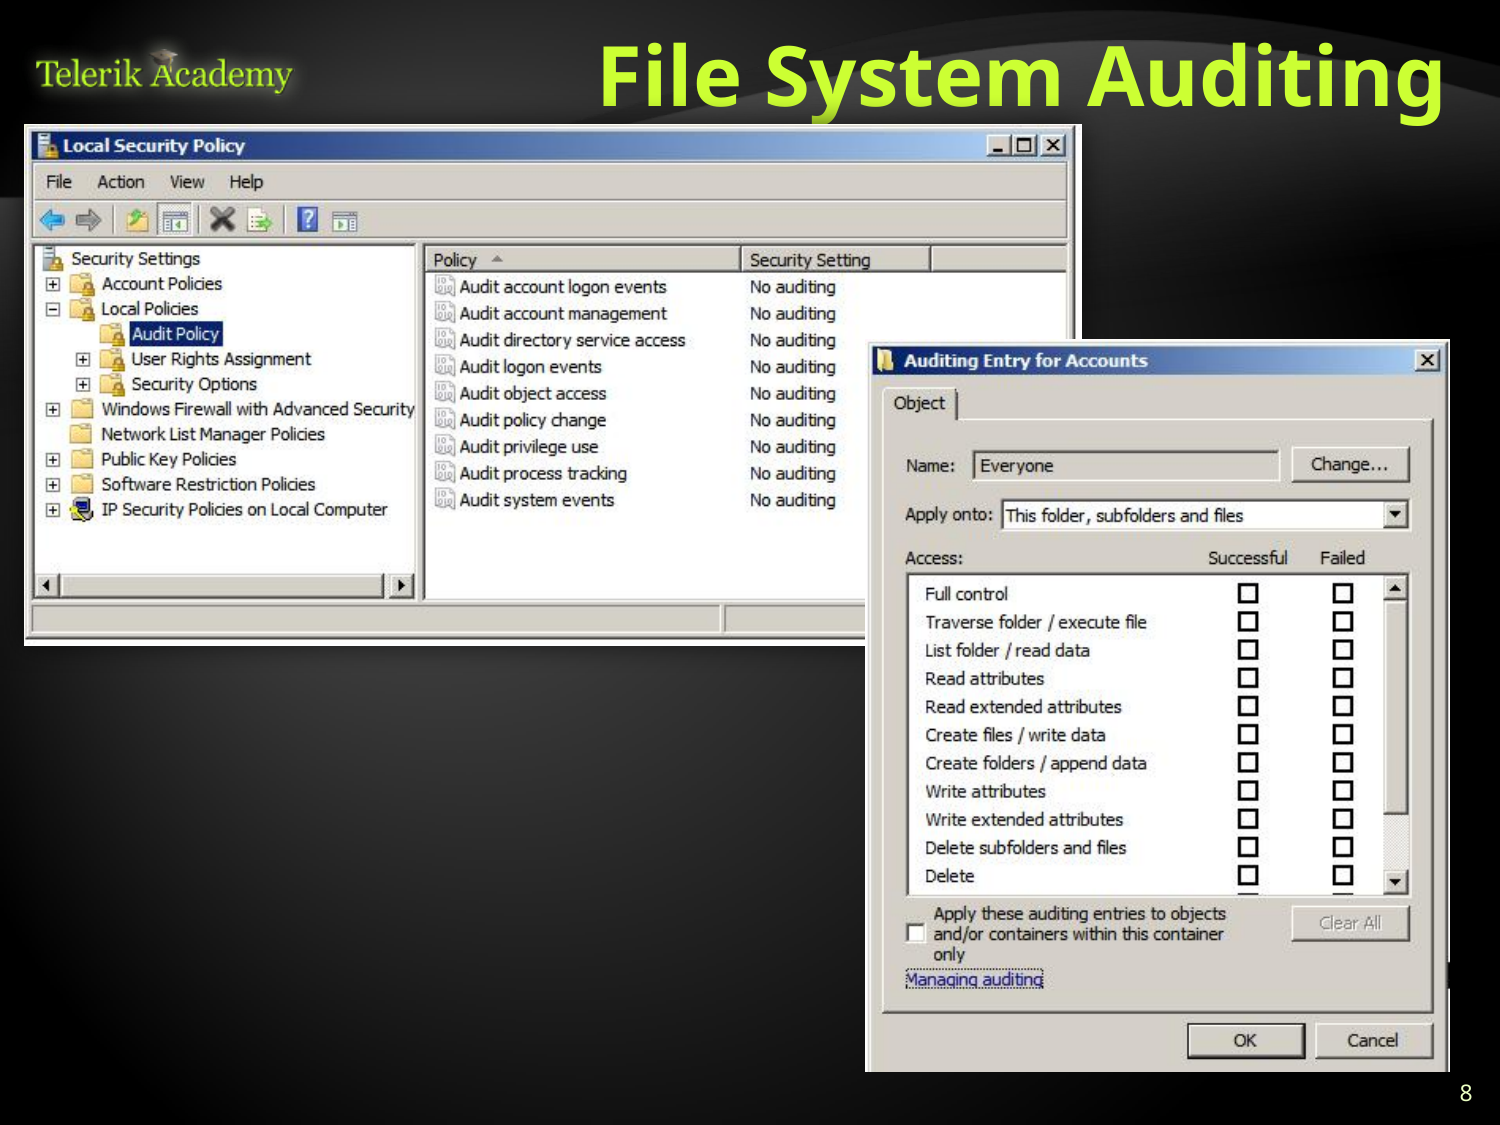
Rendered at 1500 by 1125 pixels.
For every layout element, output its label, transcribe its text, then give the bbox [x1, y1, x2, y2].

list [24, 124, 1082, 646]
picture [0, 0, 1500, 1125]
title File System Auditing [300, 12, 1463, 150]
slide_number 8 [1412, 1074, 1488, 1113]
